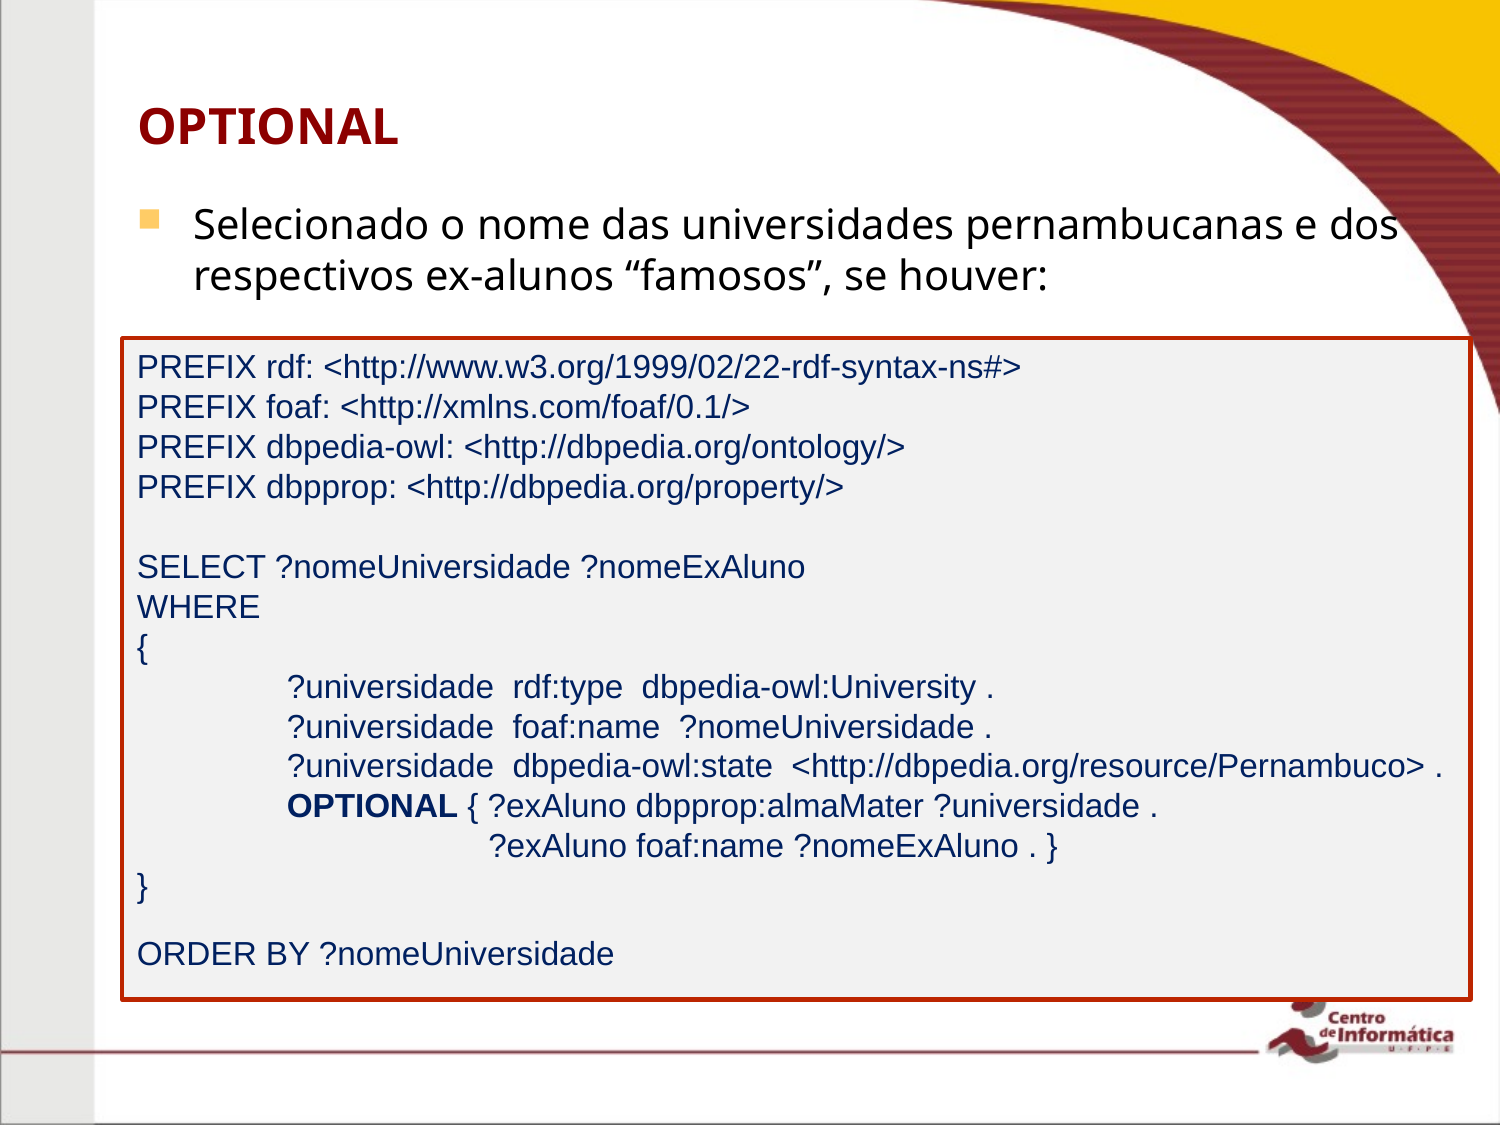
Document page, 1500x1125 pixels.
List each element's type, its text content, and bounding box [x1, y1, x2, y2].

title OPTIONAL [122, 31, 1317, 190]
list Selecionado o nome das universidades pernambucanas e dos respectivos ex-alunos “famosos”, se houver: [122, 190, 1422, 336]
text_box PREFIX rdf: <http://www.w3.org/1999/02/22-rdf-syntax-ns#> PREFIX foaf: <http://xmlns.com/foaf/0.1/> PREFIX dbpedia-owl: <http://dbpedia.org/ontology/> PREFIX dbpprop: <http://dbpedia.org/property/> SELECT ?nomeUniversidade ?nomeExAluno WHERE { ?universidade rdf:type dbpedia-owl:University . ?universidade foaf:name ?nomeUniversidade . ?universidade dbpedia-owl:state <http://dbpedia.org/resource/Pernambuco> . OPTIONAL { ?exAluno dbpprop:almaMater ?universidade . ?exAluno foaf:name ?nomeExAluno . } } ORDER BY ?nomeUniversidade [120, 336, 1473, 1002]
picture [0, 0, 1500, 1125]
